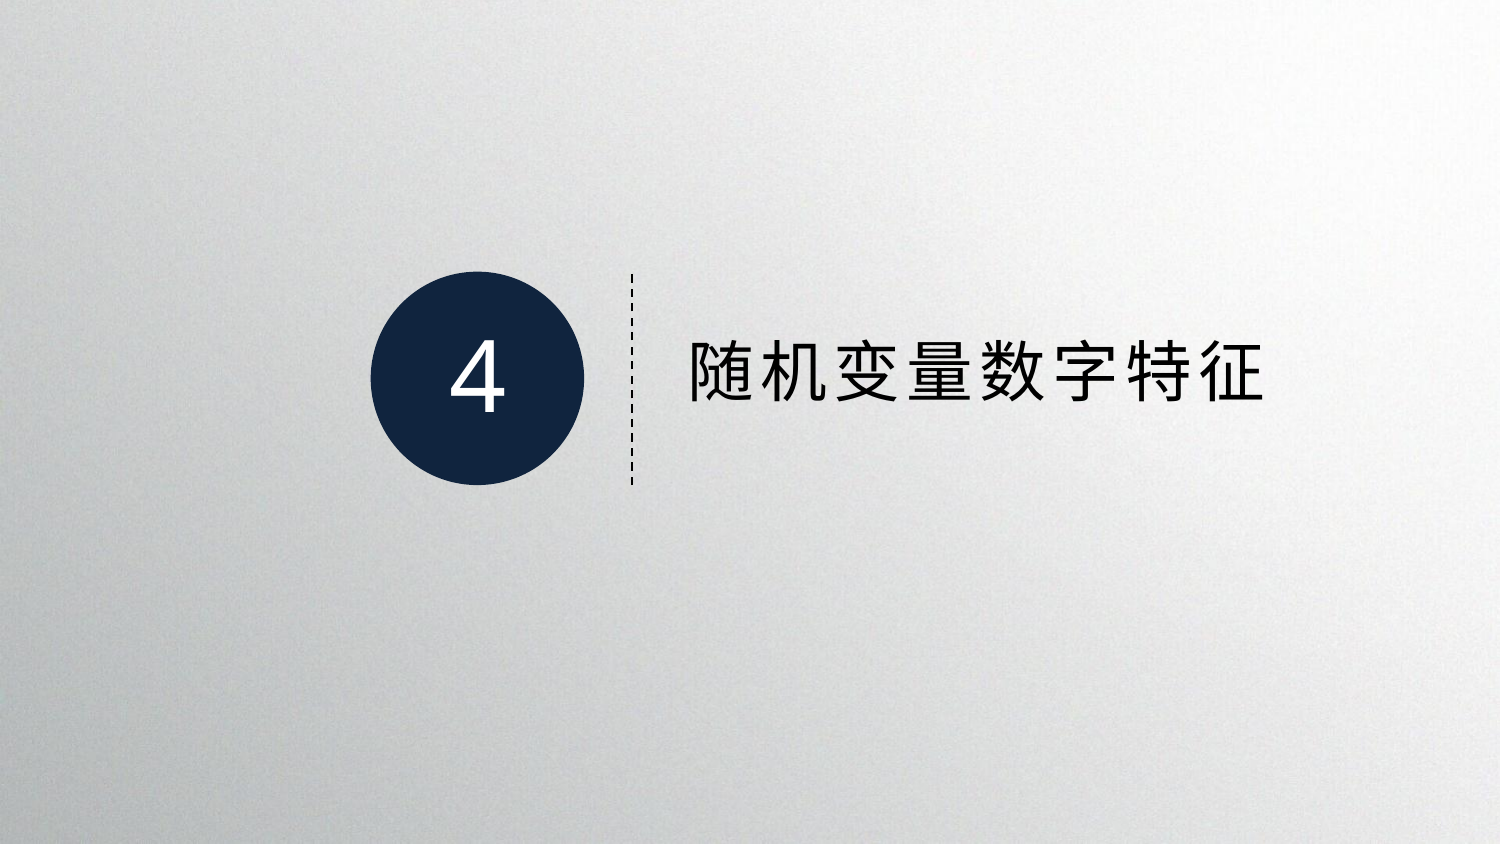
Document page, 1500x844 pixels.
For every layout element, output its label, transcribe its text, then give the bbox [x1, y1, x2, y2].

text_box 随机变量数字特征 [673, 322, 1281, 417]
picture [0, 0, 1500, 844]
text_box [370, 271, 585, 486]
